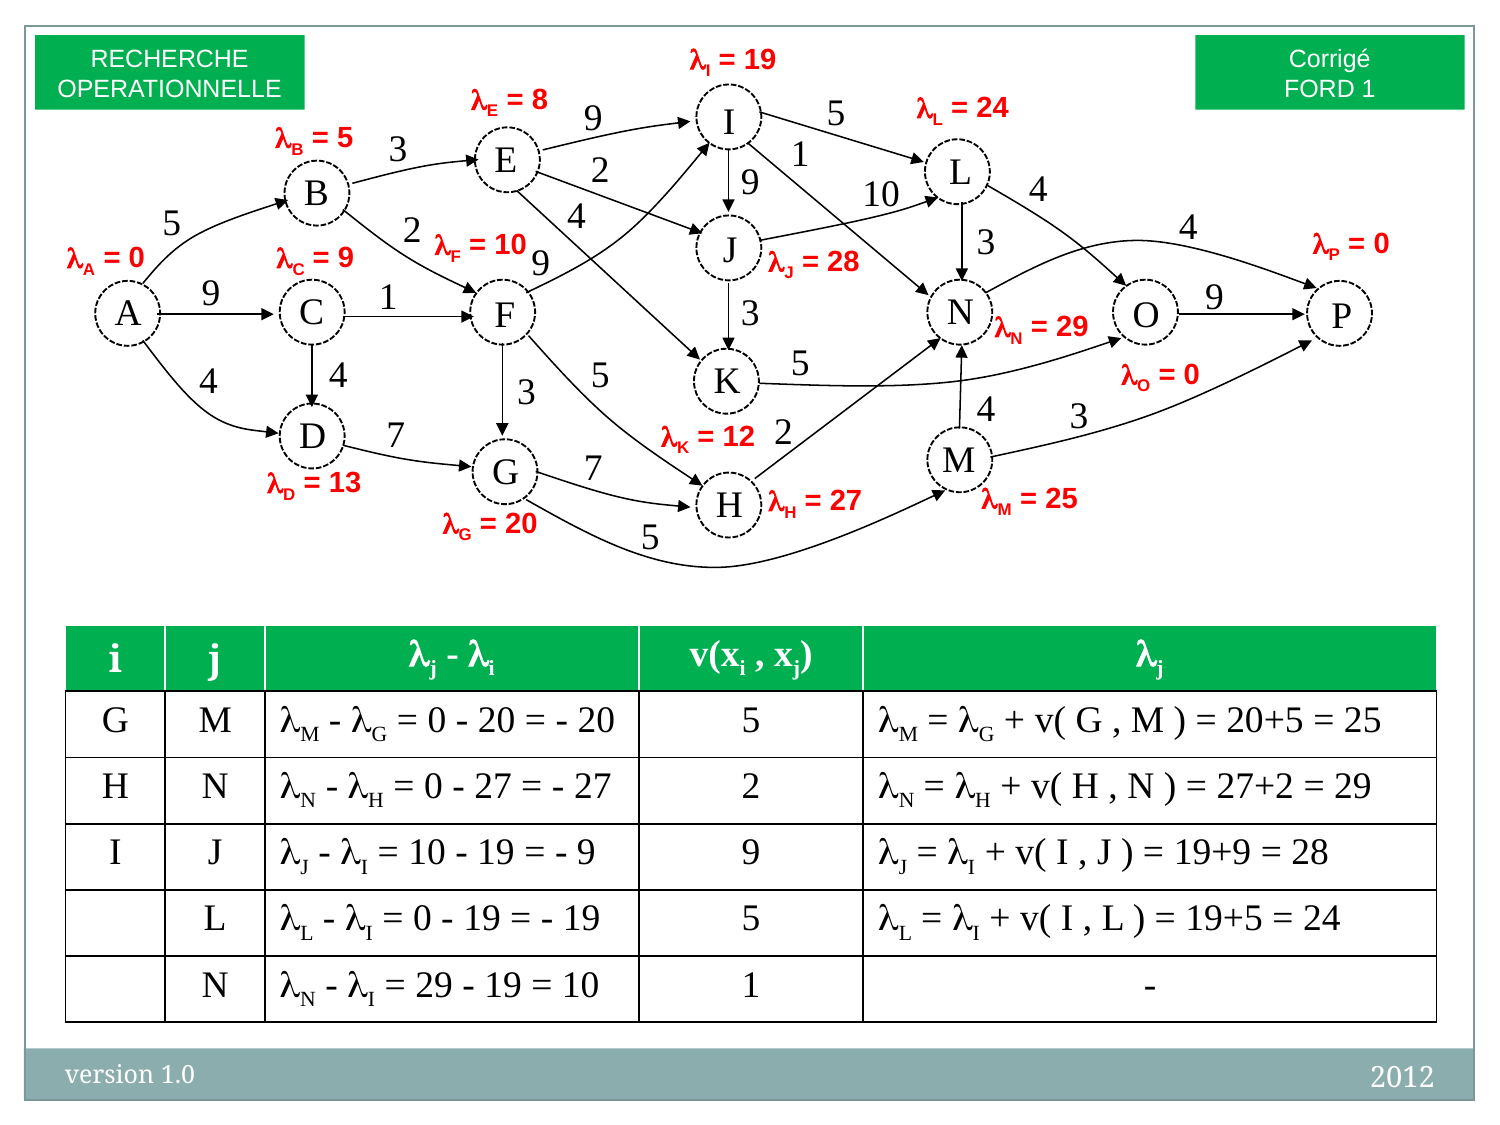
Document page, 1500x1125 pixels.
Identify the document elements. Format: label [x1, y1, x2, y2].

table_cell [166, 825, 264, 889]
table_cell [266, 957, 638, 1021]
table_header [66, 626, 164, 690]
table_cell [66, 692, 164, 757]
table_cell [266, 891, 638, 955]
table_cell [640, 957, 862, 1021]
table_header [166, 626, 264, 690]
table_cell [166, 891, 264, 955]
slide_number [950, 1050, 1450, 1111]
table_cell [266, 825, 638, 889]
table_cell [166, 758, 264, 823]
table_cell [864, 957, 1436, 1021]
table_cell [640, 825, 862, 889]
table_cell [640, 891, 862, 955]
text_box [45, 32, 1389, 569]
table_cell [864, 758, 1436, 823]
table_cell [266, 692, 638, 757]
table_header [864, 626, 1436, 690]
table_cell [66, 825, 164, 889]
text_box [902, 81, 1024, 136]
table_cell [640, 758, 862, 823]
text_box [35, 35, 305, 110]
table_cell [66, 758, 164, 823]
table_cell [864, 692, 1436, 757]
table_cell [864, 891, 1436, 955]
table_cell [166, 692, 264, 757]
table_cell [864, 825, 1436, 889]
table_header [266, 626, 638, 690]
text_box [1290, 217, 1412, 272]
table_cell [66, 891, 164, 955]
table_cell [266, 758, 638, 823]
table_cell [66, 957, 164, 1021]
footer [50, 1051, 638, 1112]
table_cell [166, 957, 264, 1021]
text_box [1195, 35, 1465, 110]
table_header [640, 626, 862, 690]
table_cell [640, 692, 862, 757]
